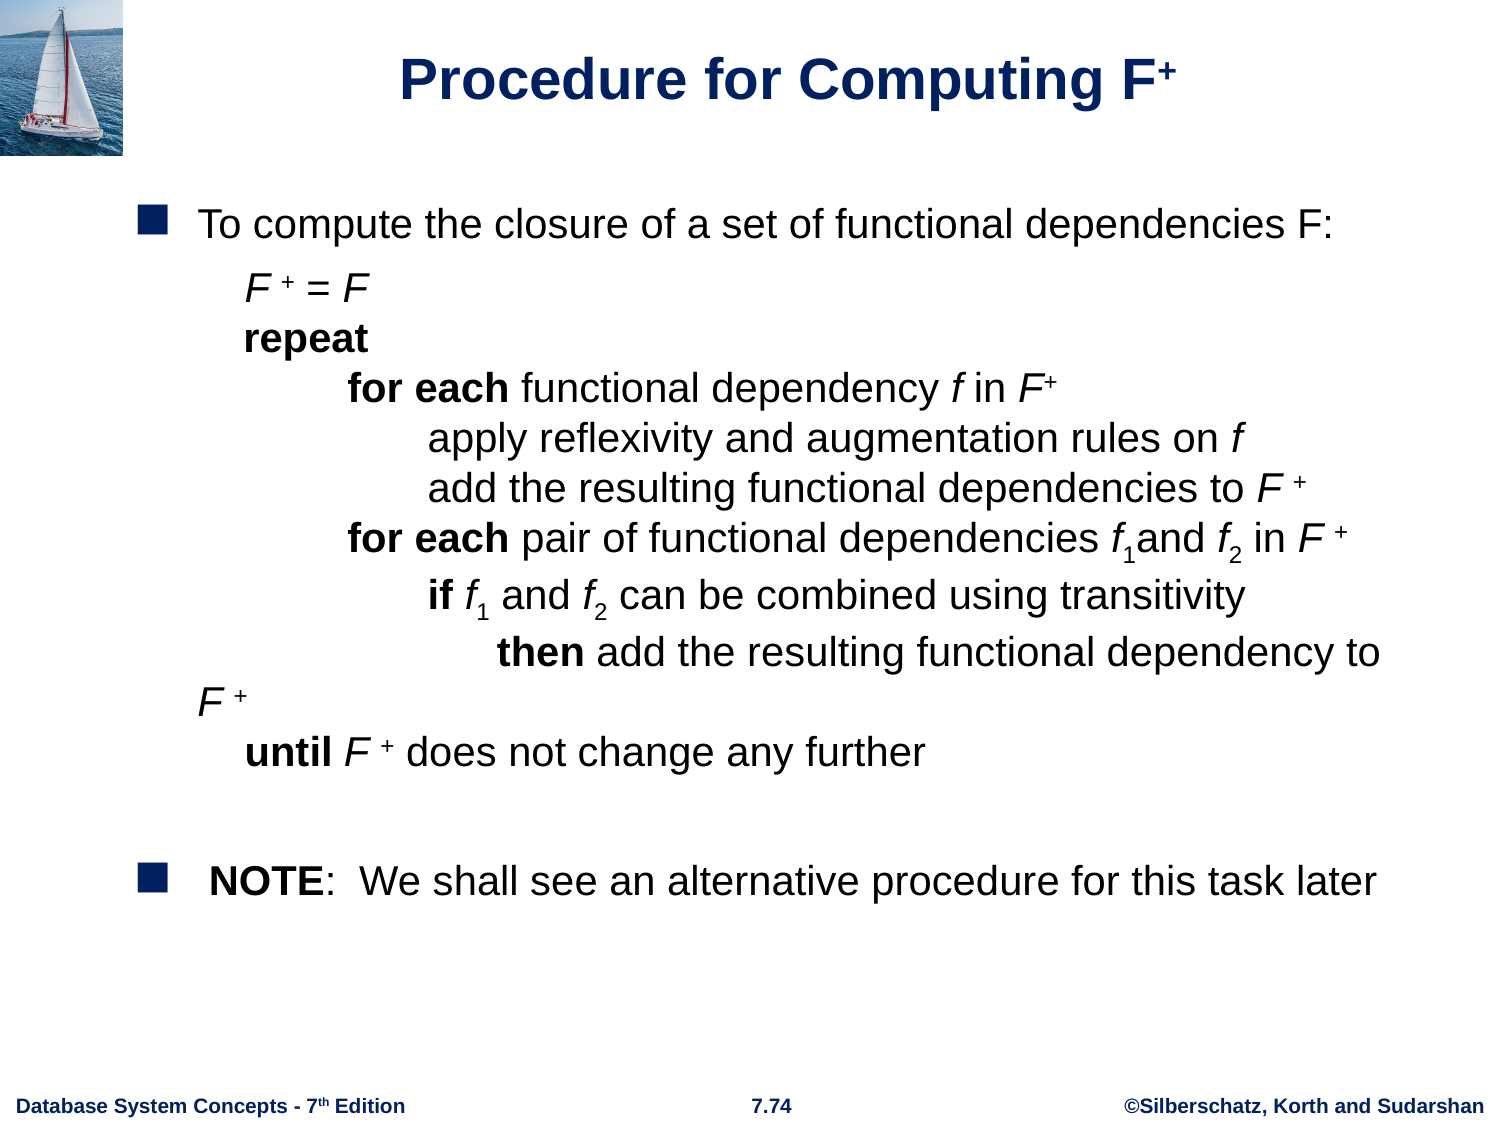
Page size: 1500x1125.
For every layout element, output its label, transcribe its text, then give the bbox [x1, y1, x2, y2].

picture [0, 0, 123, 156]
title Procedure for Computing F+ [125, 18, 1452, 120]
list To compute the closure of a set of functional dependencies F: F + = F repeat for each functional dependency f in F+ apply reflexivity and augmentation rules on f add the resulting functional dependencies to F + for each pair of functional dependencies f1and f2 in F + if f1 and f2 can be combined using transitivity then add the resulting functional dependency to F + until F + does not change any further NOTE: We shall see an alternative procedure for this task later [126, 189, 1425, 800]
